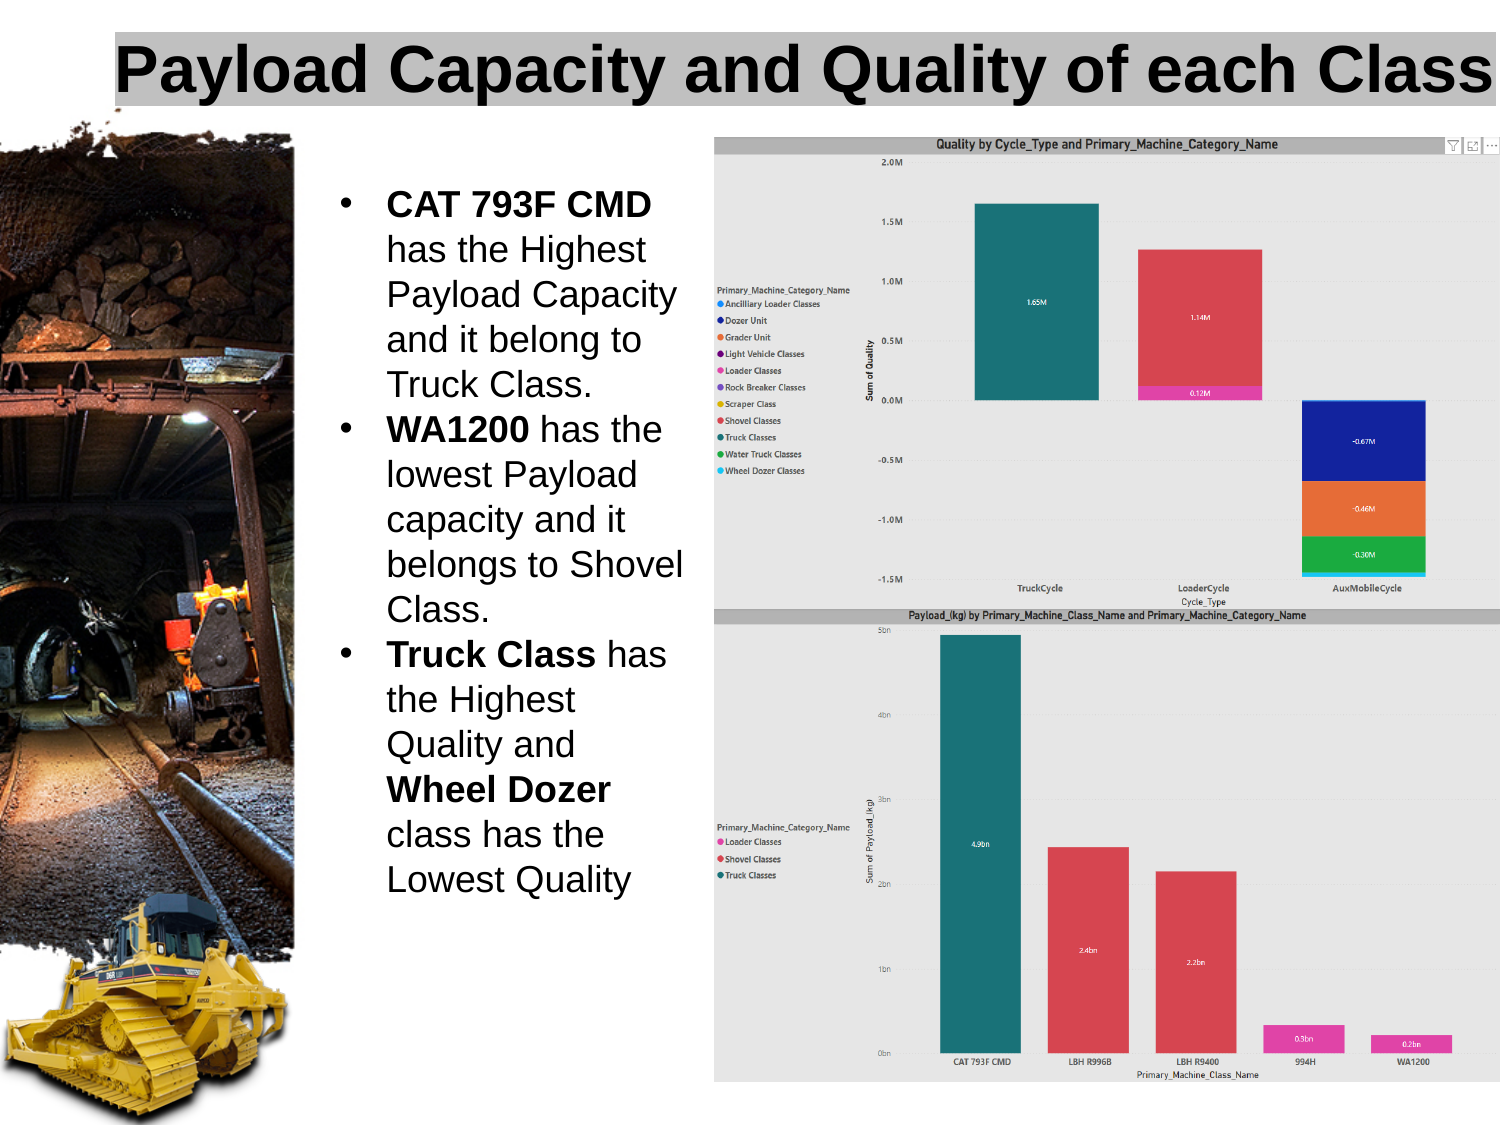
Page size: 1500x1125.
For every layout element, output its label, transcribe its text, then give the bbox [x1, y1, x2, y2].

text_box Payload Capacity and Quality of each Class [100, 17, 1500, 113]
picture [0, 0, 1500, 1125]
text_box CAT 793F CMD has the Highest Payload Capacity and it belong to Truck Class. WA1200 has the lowest Payload capacity and it belongs to Shovel Class. Truck Class has the Highest Quality and Wheel Dozer class has the Lowest Quality [324, 172, 703, 908]
